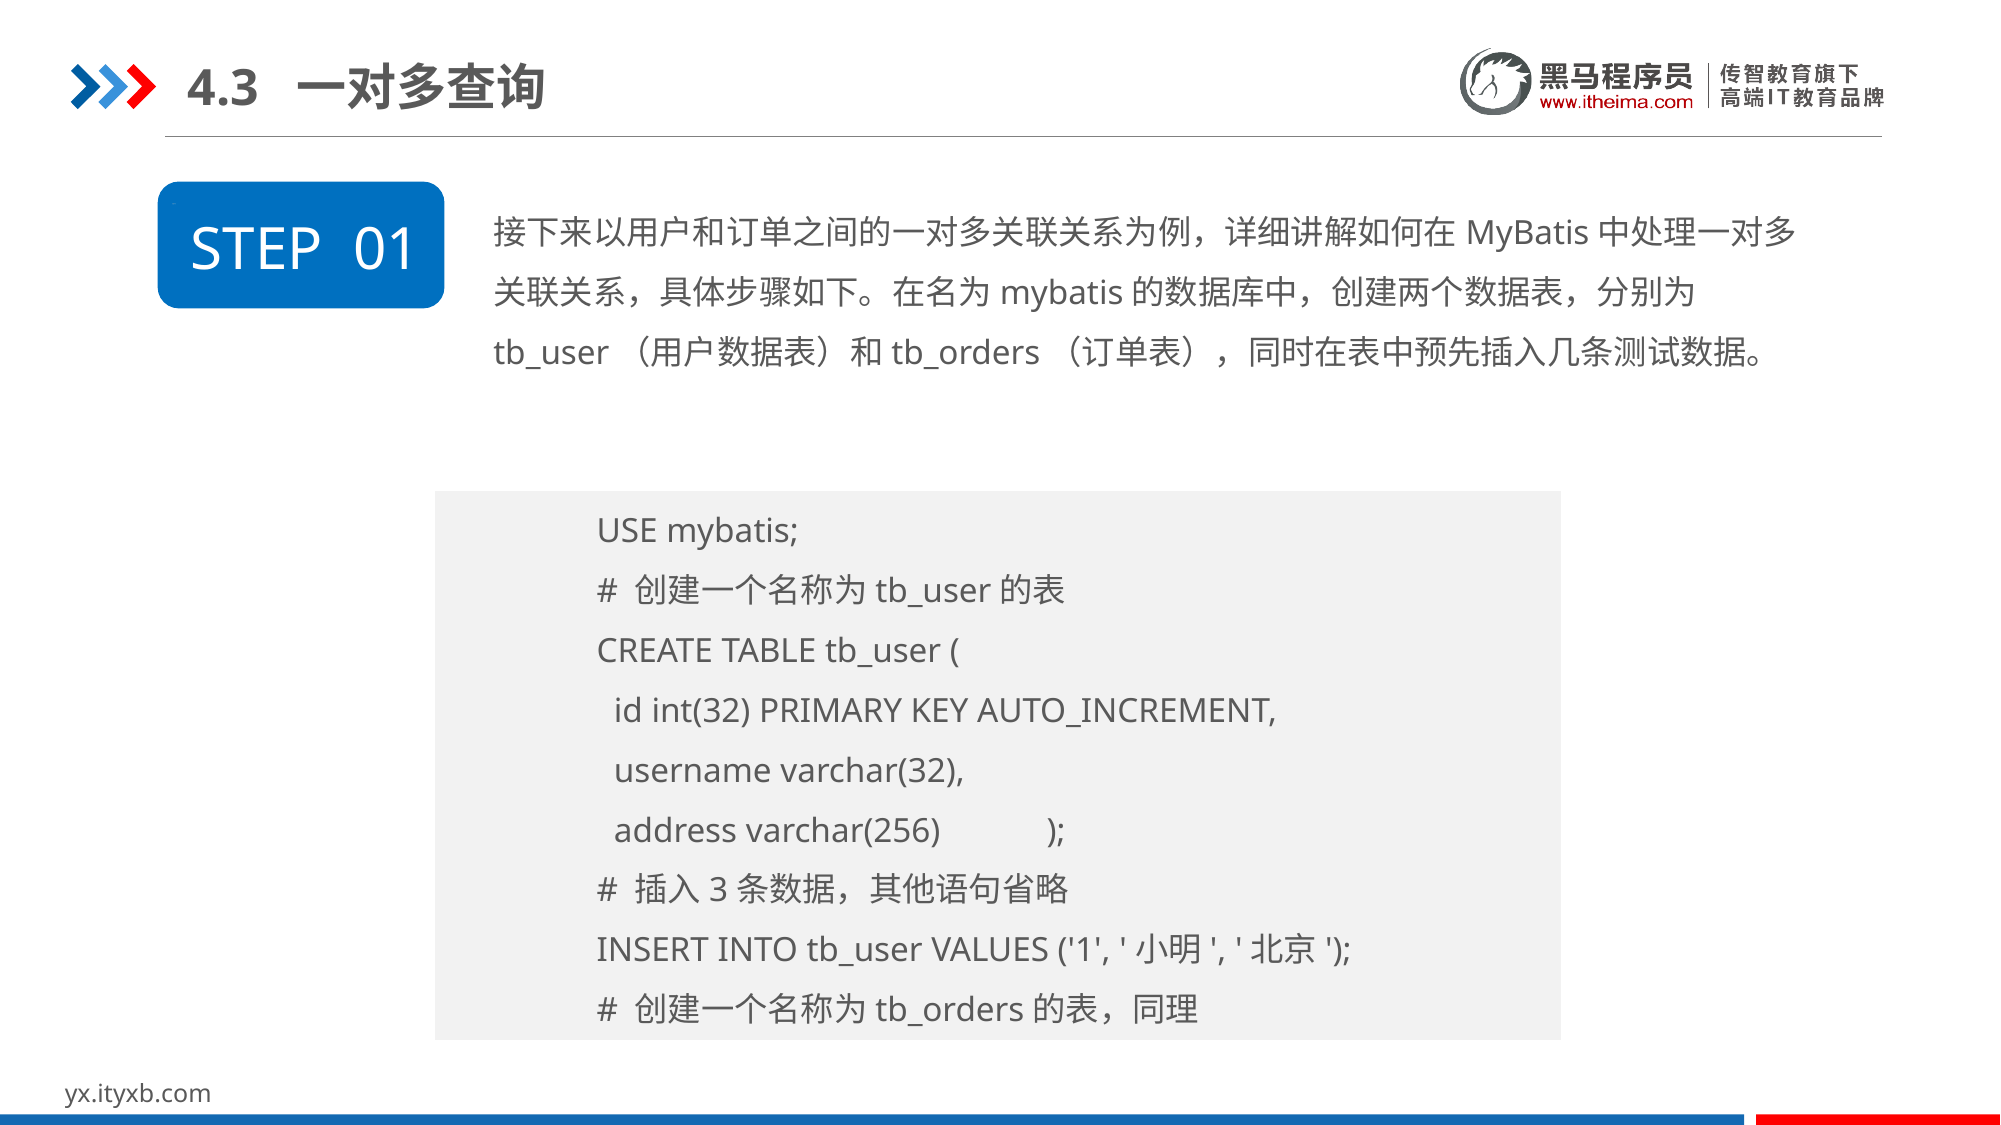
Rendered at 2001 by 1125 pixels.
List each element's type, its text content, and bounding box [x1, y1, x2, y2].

text_box USE mybatis; # 创建一个名称为tb_user的表 CREATE TABLE tb_user ( id int(32) PRIMARY KEY AUTO_INCREMENT, username varchar(32), address varchar(256) ); # 插入3条数据，其他语句省略 INSERT INTO tb_user VALUES ('1', '小明', '北京'); # 创建一个名称为tb_orders的表，同理 [581, 481, 1735, 1036]
picture [1460, 48, 1887, 115]
text_box [156, 180, 446, 310]
text_box 接下来以用户和订单之间的一对多关联关系为例，详细讲解如何在MyBatis中处理一对多关联关系，具体步骤如下。在名为mybatis的数据库中，创建两个数据表，分别为tb_user（用户数据表）和tb_orders（订单表），同时在表中预先插入几条测试数据。 [478, 183, 1815, 379]
picture [434, 491, 1564, 1041]
text_box 4.3 一对多查询 [187, 43, 595, 127]
text_box STEP 01 [172, 203, 439, 289]
